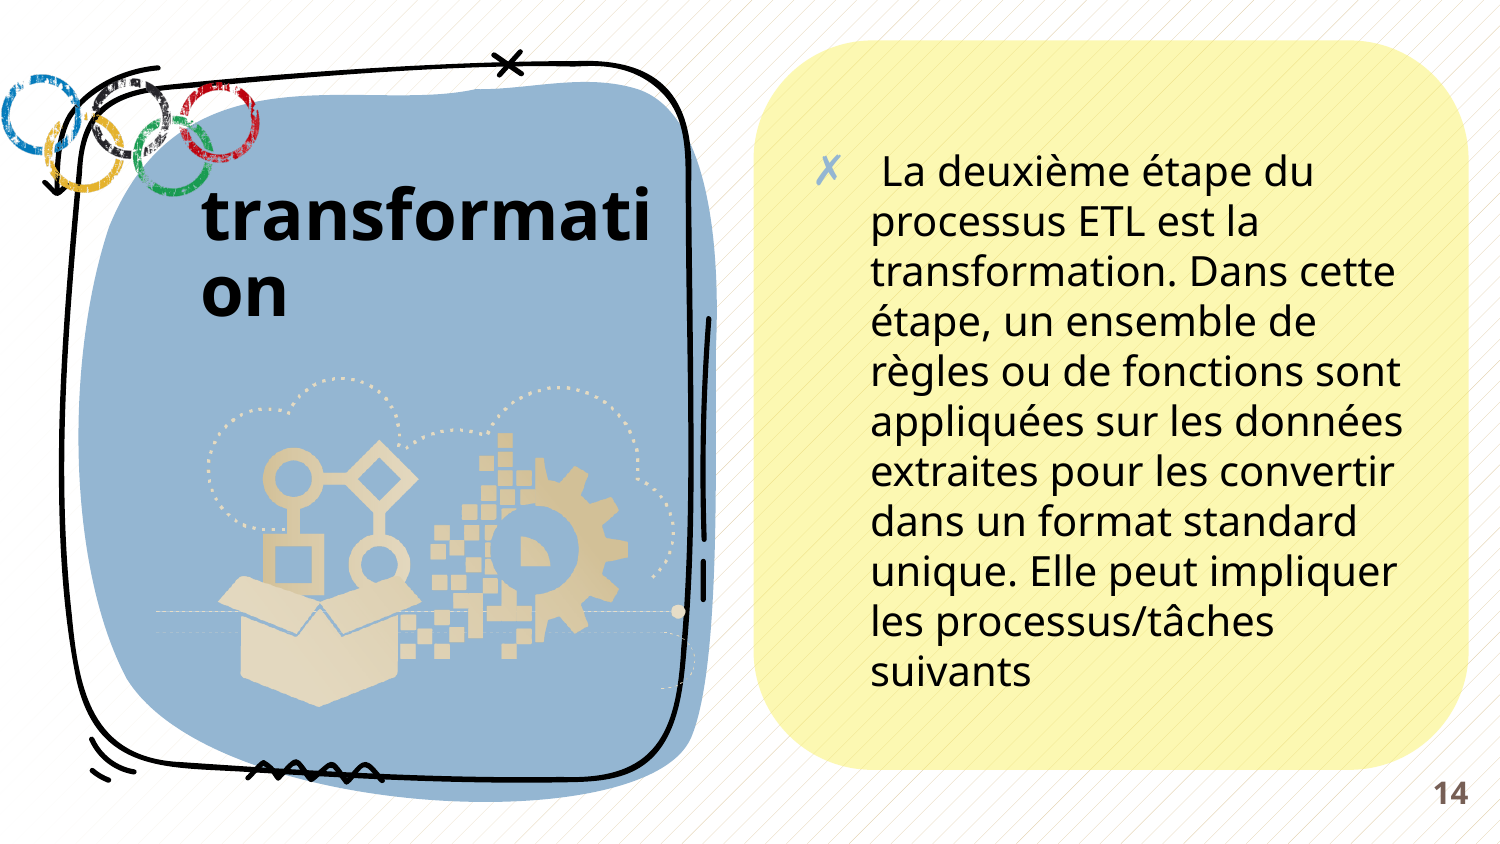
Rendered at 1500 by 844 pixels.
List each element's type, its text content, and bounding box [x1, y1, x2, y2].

text_box [753, 40, 1469, 742]
picture [100, 294, 742, 774]
picture [0, 72, 260, 197]
slide_number 14 [1378, 769, 1469, 820]
list La deuxième étape du processus ETL est la transformation. Dans cette étape, un ensemble de règles ou de fonctions sont appliquées sur les données extraites pour les convertir dans un format standard unique. Elle peut impliquer les processus/tâches suivants [795, 144, 1428, 770]
title transformation [200, 175, 673, 292]
